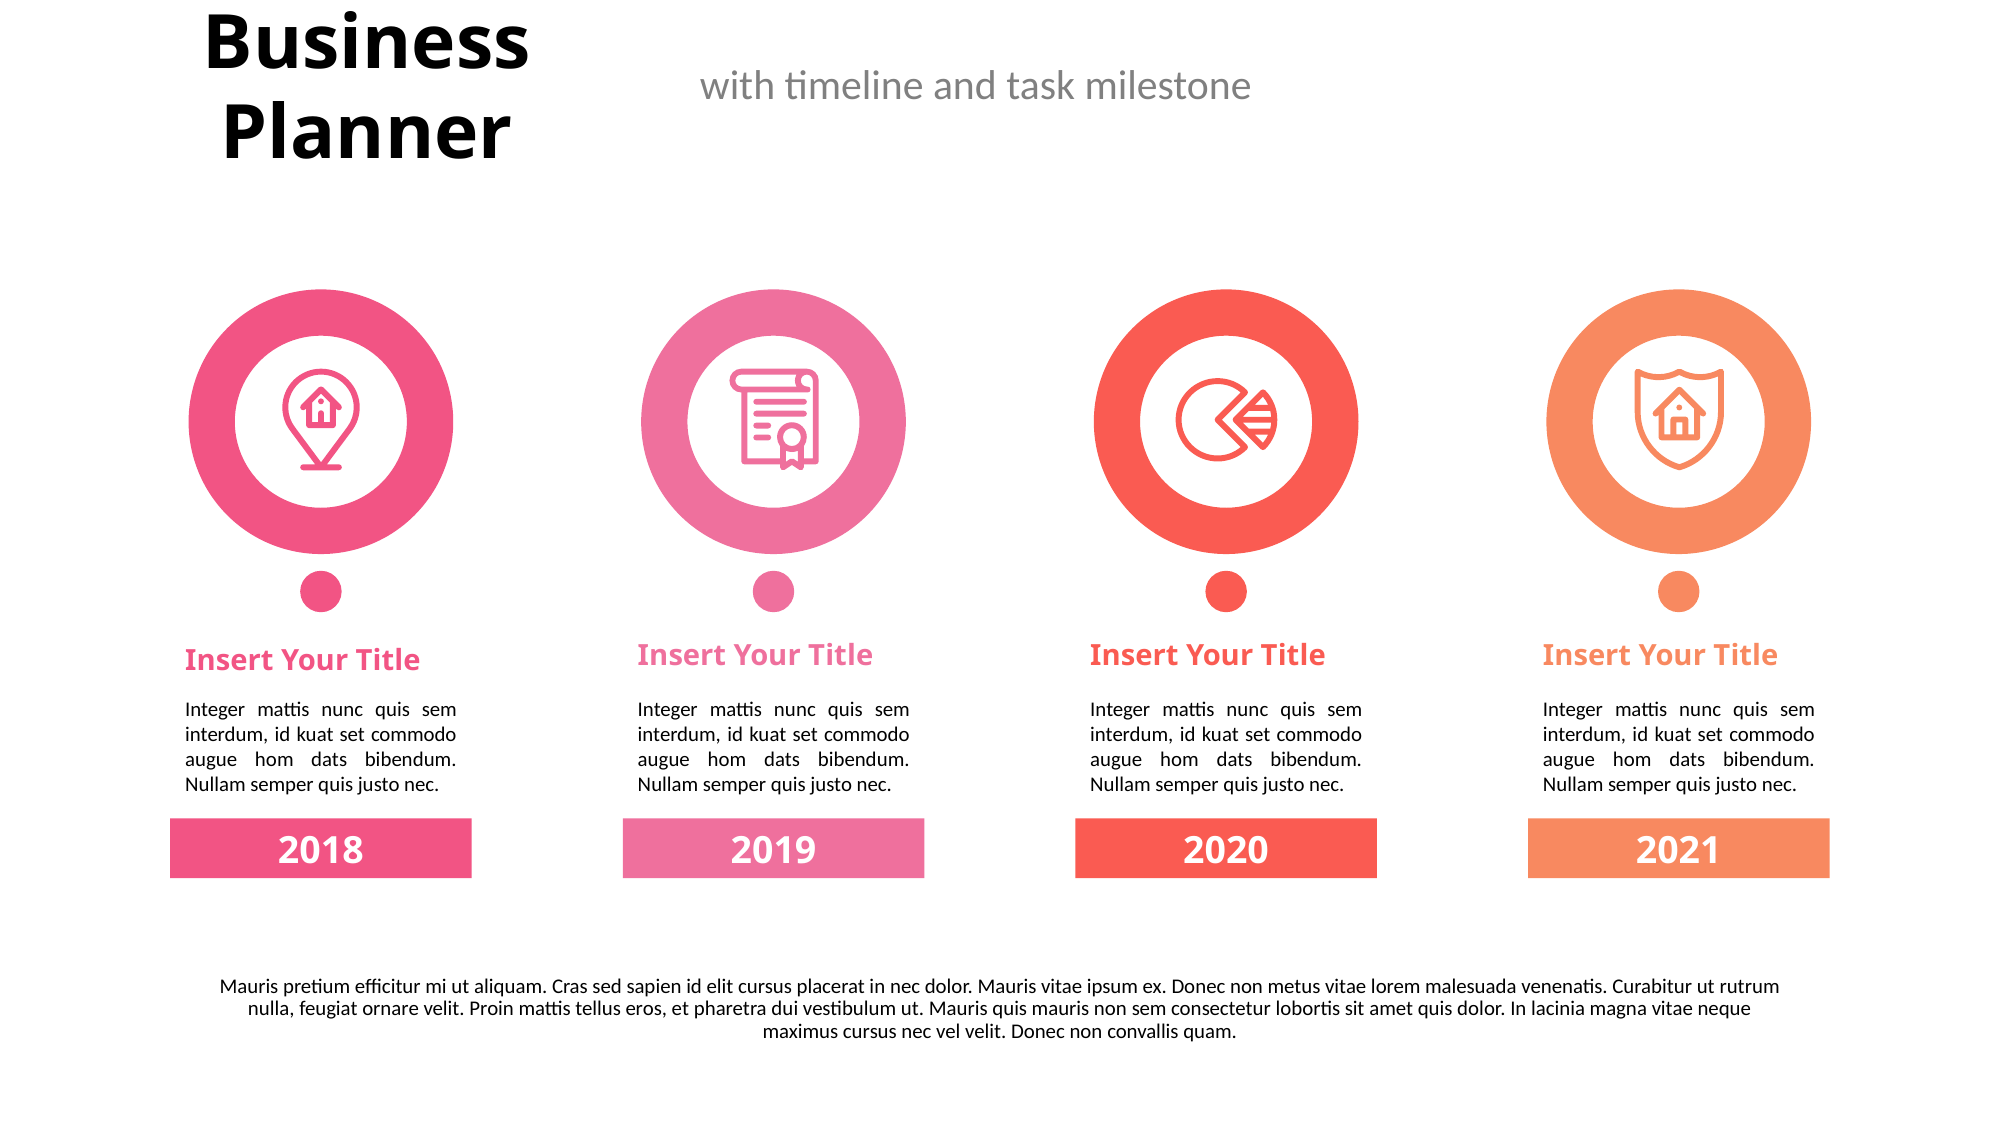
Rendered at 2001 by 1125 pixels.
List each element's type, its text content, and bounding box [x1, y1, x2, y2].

text_box with timeline and task milestone [684, 50, 1390, 117]
text_box 2019 [622, 818, 925, 879]
text_box [187, 288, 455, 556]
text_box 2018 [170, 818, 472, 879]
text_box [729, 368, 818, 470]
text_box [1092, 288, 1360, 556]
text_box 2021 [1528, 818, 1830, 879]
text_box Insert Your Title [170, 633, 472, 685]
text_box Integer mattis nunc quis sem interdum, id kuat set commodo augue hom dats bibendum. Nullam semper quis justo nec. [170, 688, 472, 818]
text_box Insert Your Title [622, 633, 925, 685]
text_box 2020 [1075, 818, 1377, 879]
text_box Integer mattis nunc quis sem interdum, id kuat set commodo augue hom dats bibendum. Nullam semper quis justo nec. [1075, 688, 1377, 818]
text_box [1175, 378, 1277, 461]
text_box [282, 368, 360, 470]
text_box [1204, 569, 1248, 614]
text_box [1656, 569, 1701, 614]
text_box [640, 288, 907, 556]
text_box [1634, 368, 1723, 470]
text_box [751, 569, 796, 614]
text_box Business Planner [48, 38, 685, 128]
text_box [1545, 288, 1813, 556]
text_box Integer mattis nunc quis sem interdum, id kuat set commodo augue hom dats bibendum. Nullam semper quis justo nec. [622, 688, 925, 818]
text_box Mauris pretium efficitur mi ut aliquam. Cras sed sapien id elit cursus placerat in nec dolor. Mauris vitae ipsum ex. Donec non metus vitae lorem malesuada venenatis. Curabitur ut rutrum nulla, feugiat ornare velit. Proin mattis tellus eros, et pharetra dui vestibulum ut. Mauris quis mauris non sem consectetur lobortis sit amet quis dolor. In lacinia magna vitae neque maximus cursus nec vel velit. Donec non convallis quam. [196, 968, 1804, 1060]
text_box Integer mattis nunc quis sem interdum, id kuat set commodo augue hom dats bibendum. Nullam semper quis justo nec. [1528, 688, 1830, 818]
text_box Insert Your Title [1075, 633, 1377, 685]
text_box Insert Your Title [1528, 633, 1830, 685]
text_box [299, 569, 343, 614]
